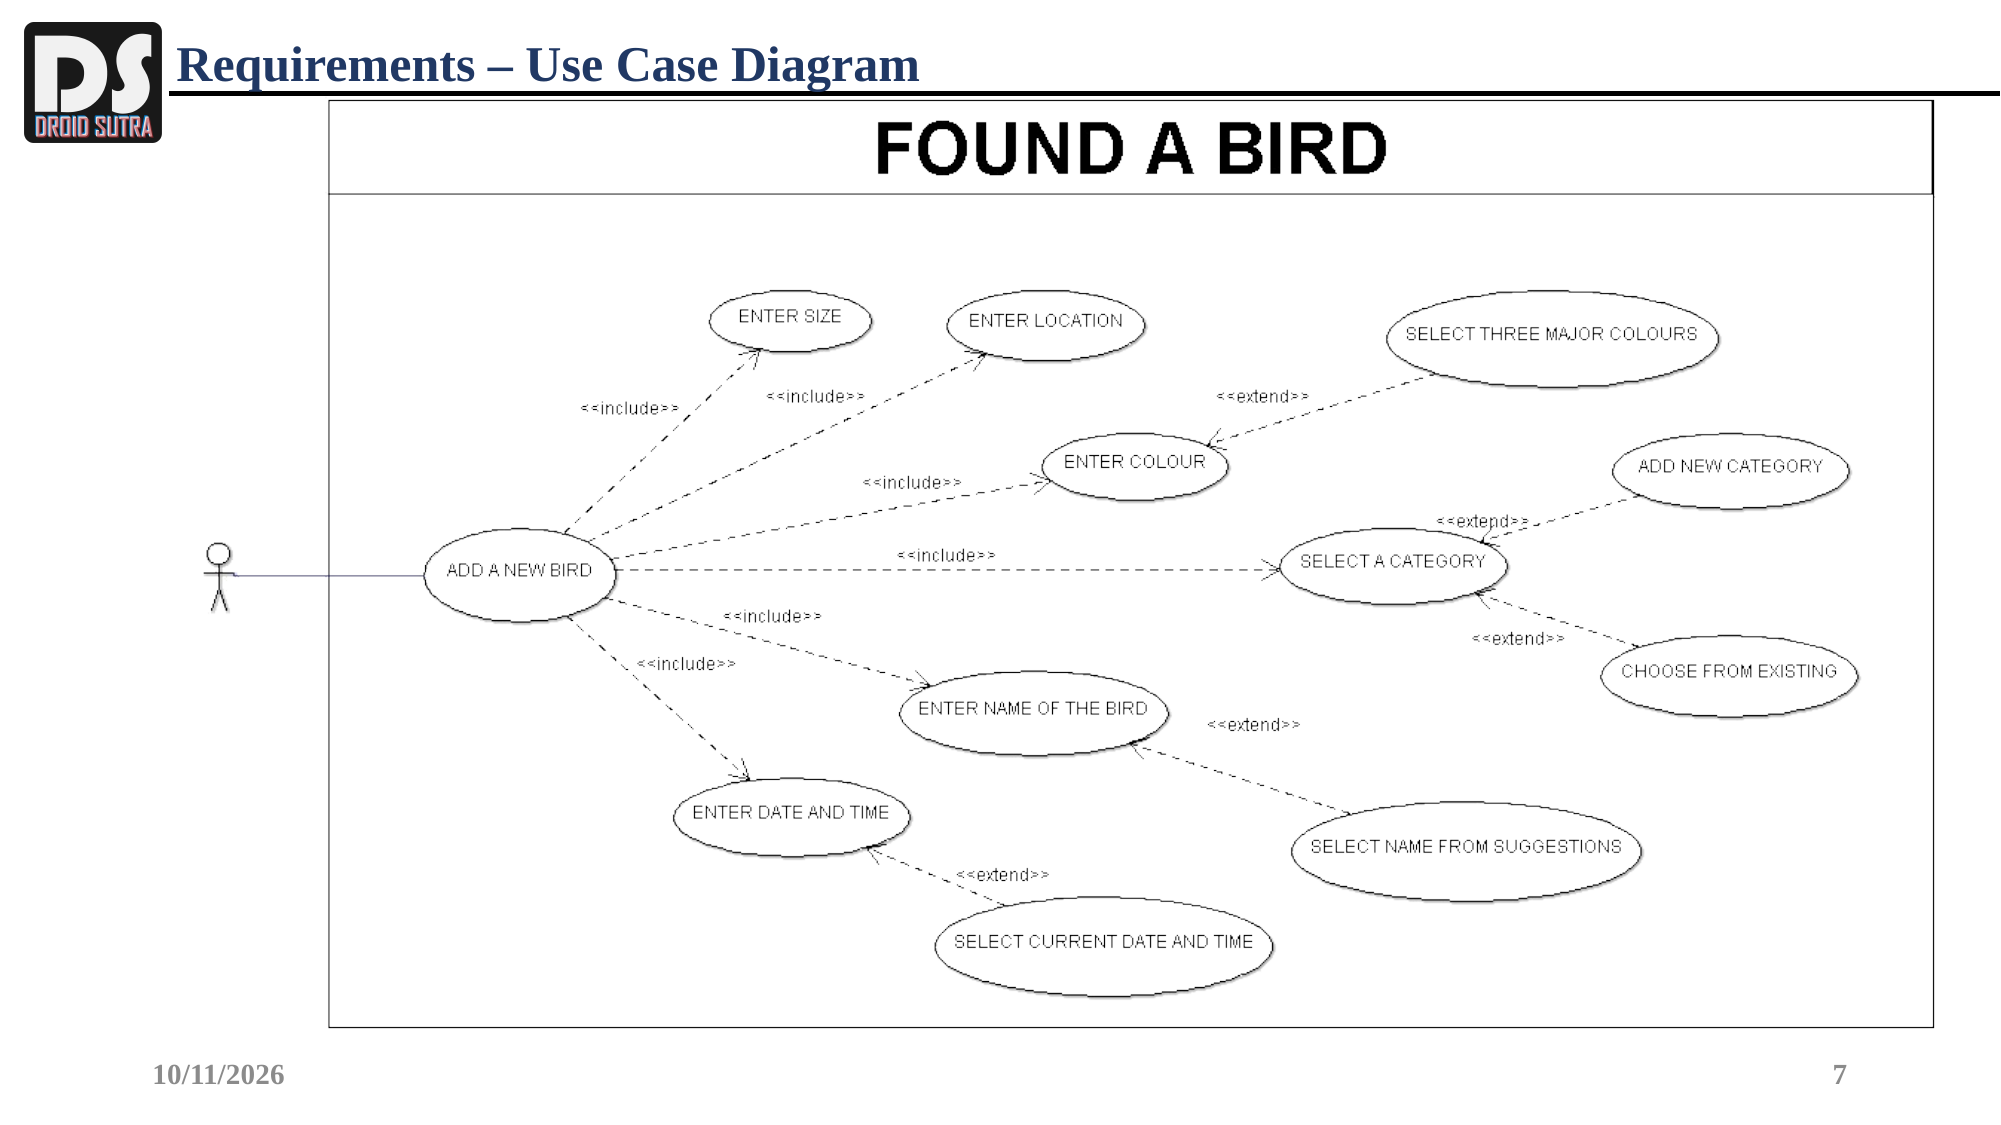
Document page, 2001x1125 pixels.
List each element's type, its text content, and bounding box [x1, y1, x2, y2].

picture [168, 94, 1939, 1033]
slide_number 7 [1412, 1042, 1863, 1103]
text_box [24, 22, 2000, 143]
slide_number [137, 1042, 588, 1103]
